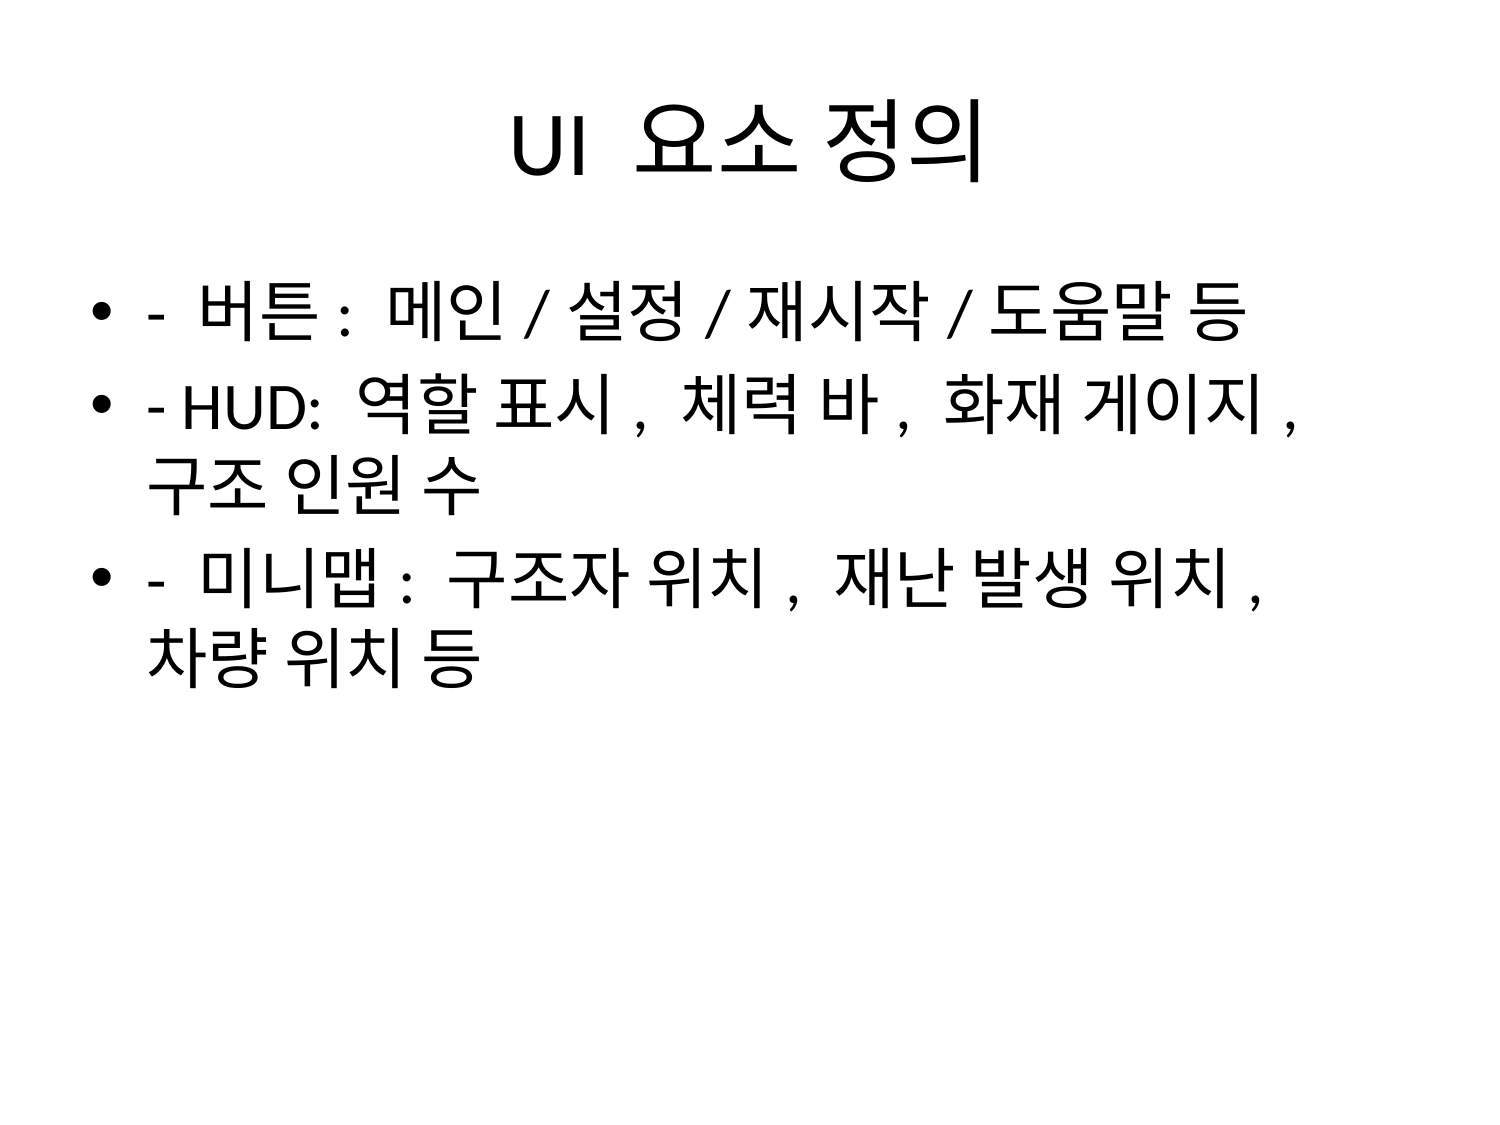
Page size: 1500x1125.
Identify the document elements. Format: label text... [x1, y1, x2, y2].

title UI 요소 정의 [75, 45, 1425, 233]
list - 버튼: 메인/설정/재시작/도움말 등 - HUD: 역할 표시, 체력 바, 화재 게이지, 구조 인원 수 - 미니맵: 구조자 위치, 재난 발생 위치, 차량 위치 등 [75, 262, 1425, 1005]
